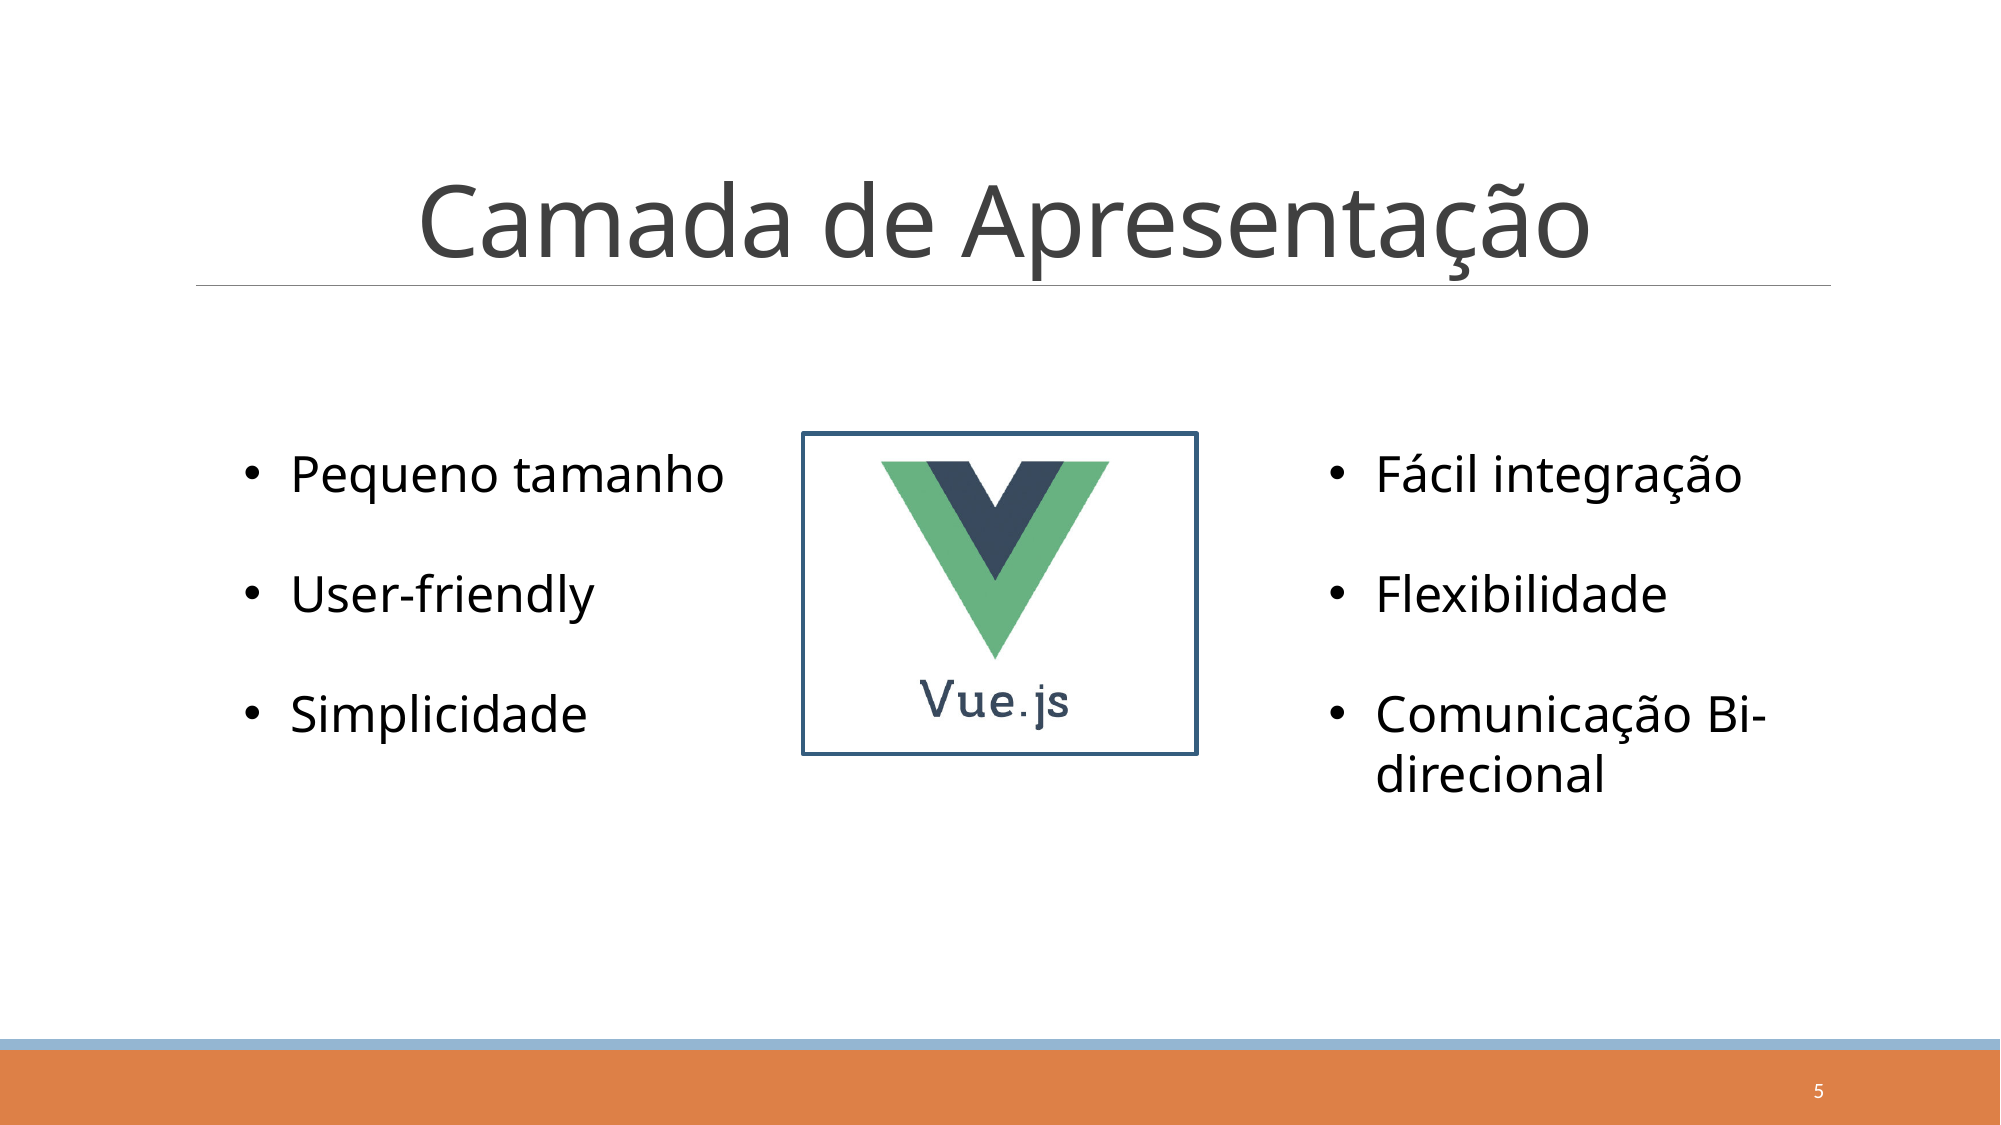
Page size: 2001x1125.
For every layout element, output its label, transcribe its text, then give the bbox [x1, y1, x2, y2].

text_box Pequeno tamanho User-friendly Simplicidade [228, 434, 767, 750]
slide_number 5 [1624, 1059, 1840, 1120]
title Camada de Apresentação [180, 47, 1830, 285]
text_box Fácil integração Flexibilidade Comunicação Bi-direcional [1313, 434, 1928, 810]
picture [804, 435, 1195, 753]
